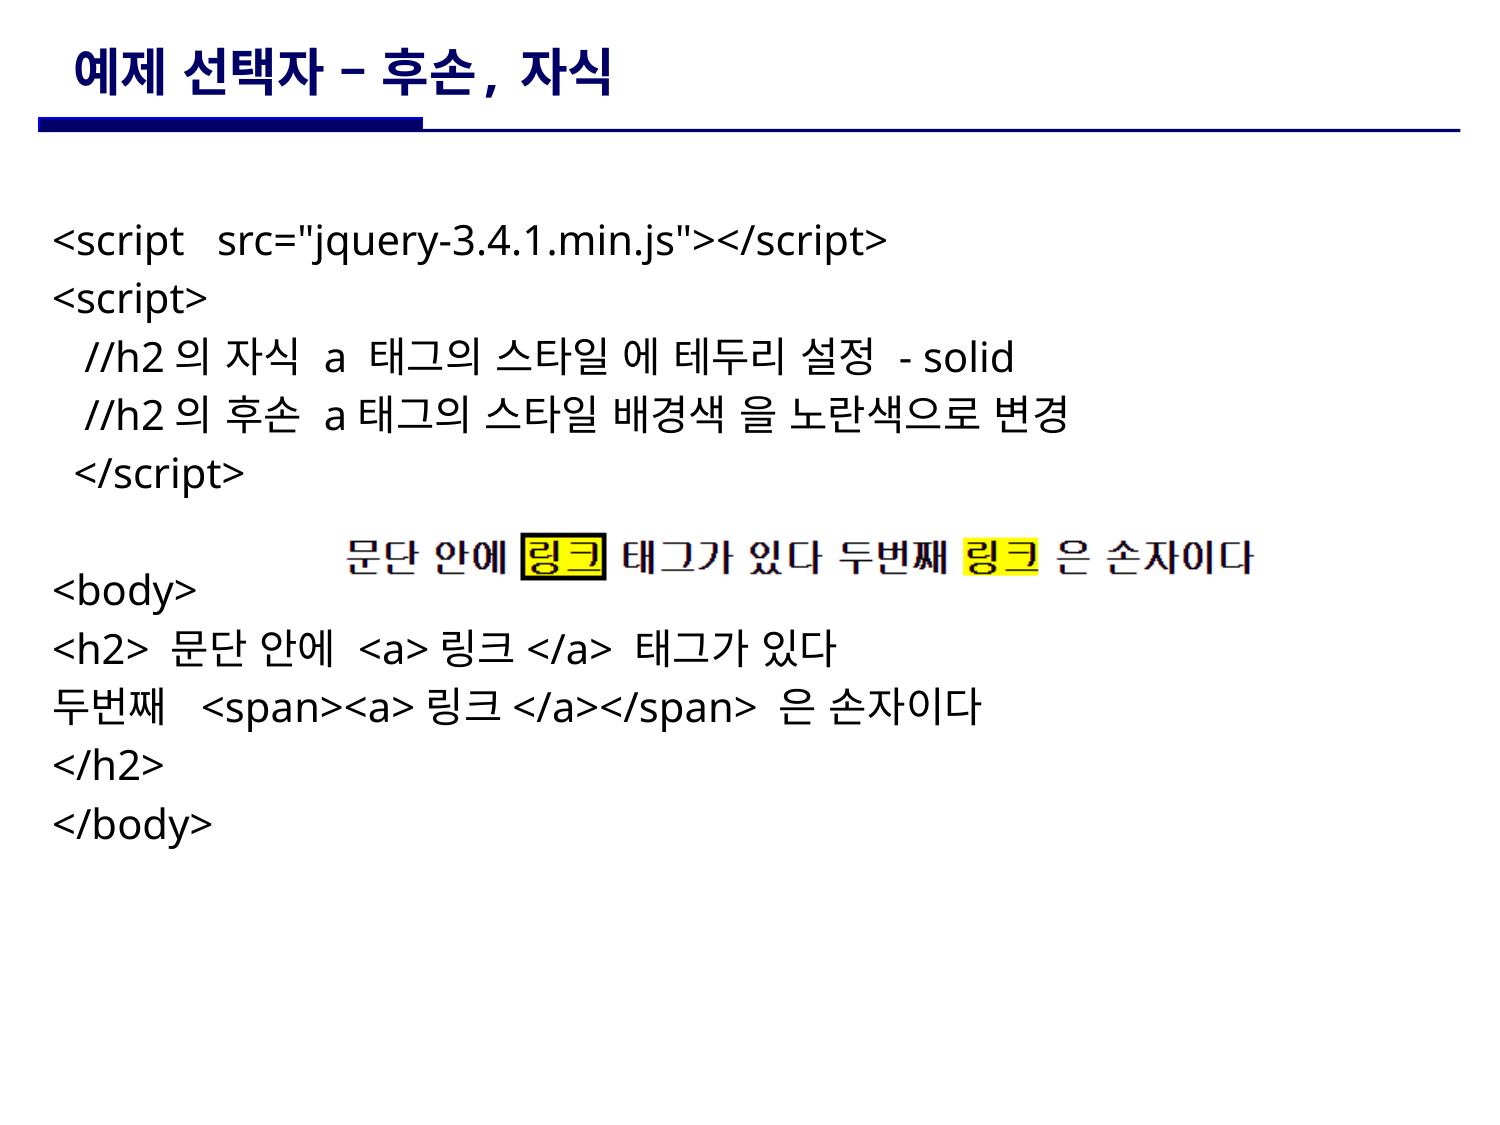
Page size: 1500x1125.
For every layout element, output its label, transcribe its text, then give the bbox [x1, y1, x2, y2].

title 예제 선택자 – 후손, 자식 [58, 31, 1077, 110]
list <script src="jquery-3.4.1.min.js"></script> <script> //h2의 자식 a 태그의 스타일 에 테두리 설정 - solid //h2의 후손 a태그의 스타일 배경색 을 노란색으로 변경 </script> <body> <h2> 문단 안에 <a>링크</a> 태그가 있다 두번째 <span><a>링크</a></span> 은 손자이다 </h2> </body> [37, 206, 1460, 1031]
picture [329, 522, 1273, 596]
